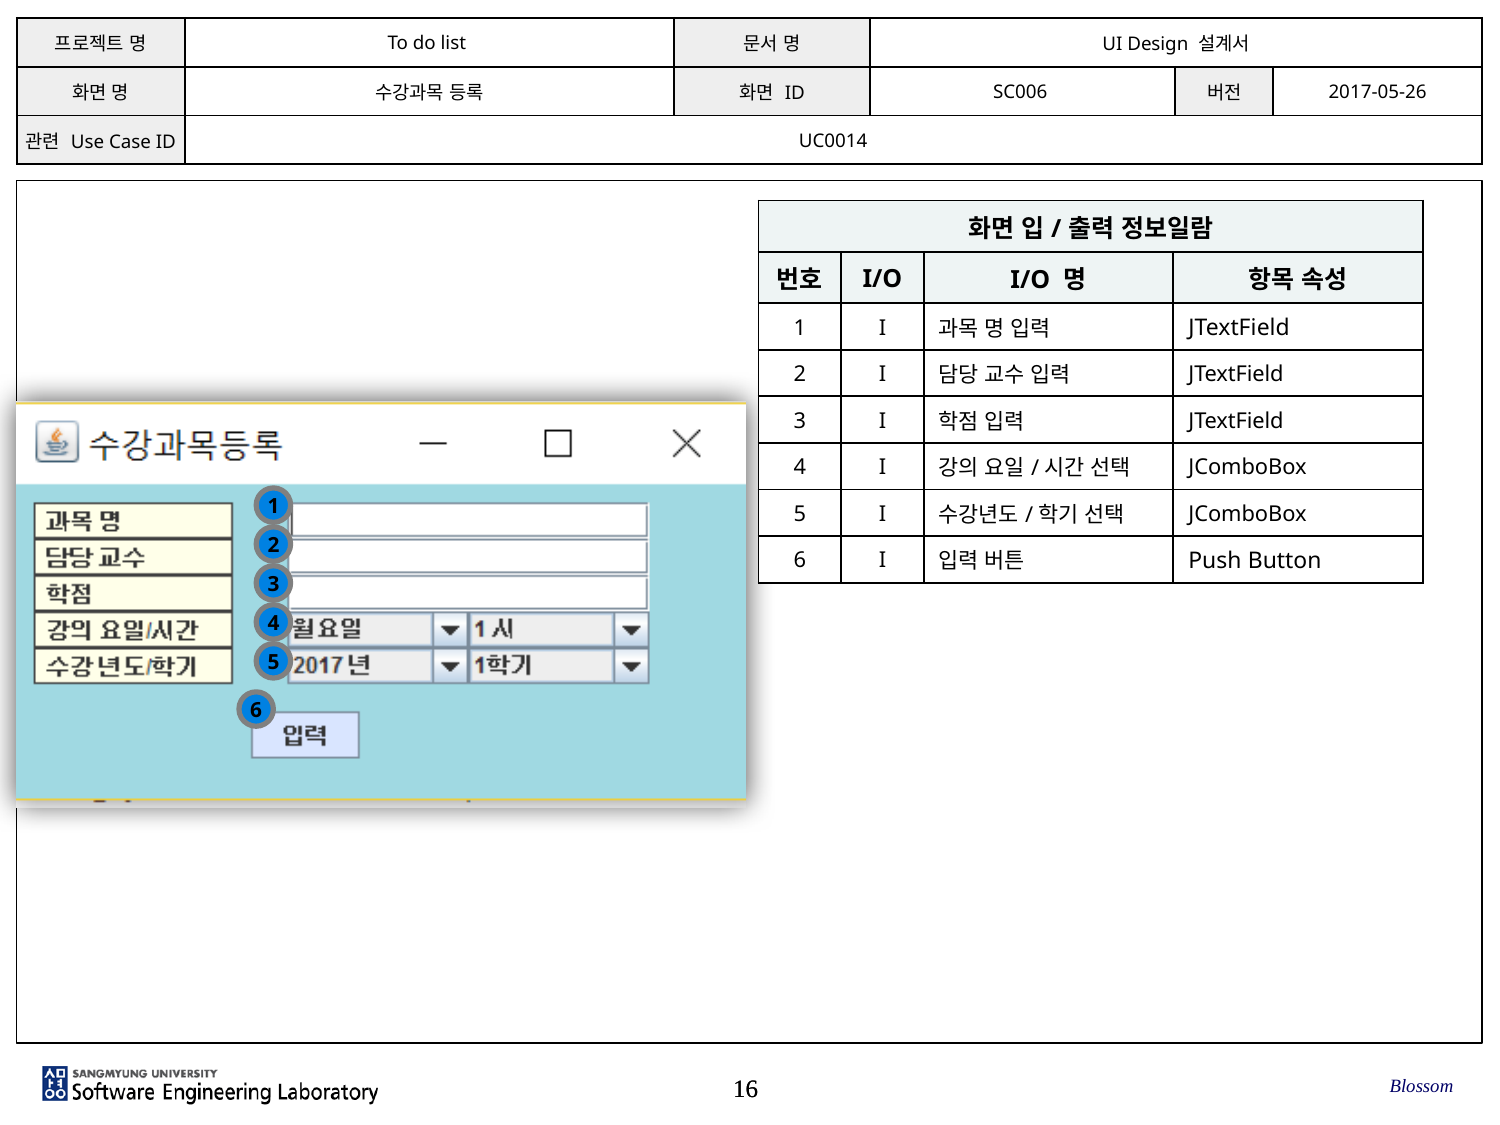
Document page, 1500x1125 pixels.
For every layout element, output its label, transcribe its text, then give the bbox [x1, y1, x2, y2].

table_cell JTextField [1174, 351, 1422, 395]
table_cell I [842, 490, 923, 535]
table_cell 번호 [759, 253, 840, 302]
table_cell 2 [759, 351, 840, 395]
table_cell 과목 명 입력 [925, 304, 1172, 349]
table_cell JComboBox [1174, 490, 1422, 535]
table_cell I [842, 397, 923, 442]
table_header 화면 입/출력 정보일람 [759, 201, 1422, 251]
table_header UI Design 설계서 [871, 19, 1481, 66]
table_cell 화면 ID [675, 68, 869, 115]
table_cell 강의 요일/시간 선택 [925, 444, 1172, 489]
table_cell 수강과목 등록 [186, 68, 673, 115]
table_cell I/O [842, 253, 923, 302]
table_cell I/O 명 [925, 253, 1172, 302]
table_cell 항목 속성 [1174, 253, 1422, 302]
table_cell JTextField [1174, 304, 1422, 349]
table_header 프로젝트 명 [18, 19, 184, 66]
table_header To do list [186, 19, 673, 66]
table_cell 화면 명 [18, 68, 184, 115]
table_cell UC0014 [186, 116, 1481, 163]
table_cell 3 [759, 397, 840, 442]
picture [42, 1066, 382, 1106]
table_cell I [842, 444, 923, 489]
table_header 문서 명 [675, 19, 869, 66]
table_cell 4 [759, 444, 840, 489]
table_cell SC006 [871, 68, 1174, 115]
table_cell I [842, 351, 923, 395]
footer Blossom [994, 1060, 1454, 1110]
picture [16, 401, 747, 808]
table_cell 담당 교수 입력 [925, 351, 1172, 395]
table_cell 2017-05-26 [1274, 68, 1481, 115]
table_cell 학점 입력 [925, 397, 1172, 442]
table_cell JComboBox [1174, 444, 1422, 489]
table_cell I [842, 304, 923, 349]
table_cell 1 [759, 304, 840, 349]
table_cell 6 [759, 537, 840, 582]
table_cell 수강년도/학기 선택 [925, 490, 1172, 535]
table_cell I [842, 537, 923, 582]
table_cell 입력 버튼 [925, 537, 1172, 582]
table_cell 5 [759, 490, 840, 535]
table_cell 버전 [1176, 68, 1272, 115]
table_cell Push Button [1174, 537, 1422, 582]
table_cell 관련 Use Case ID [18, 116, 184, 163]
table_cell JTextField [1174, 397, 1422, 442]
